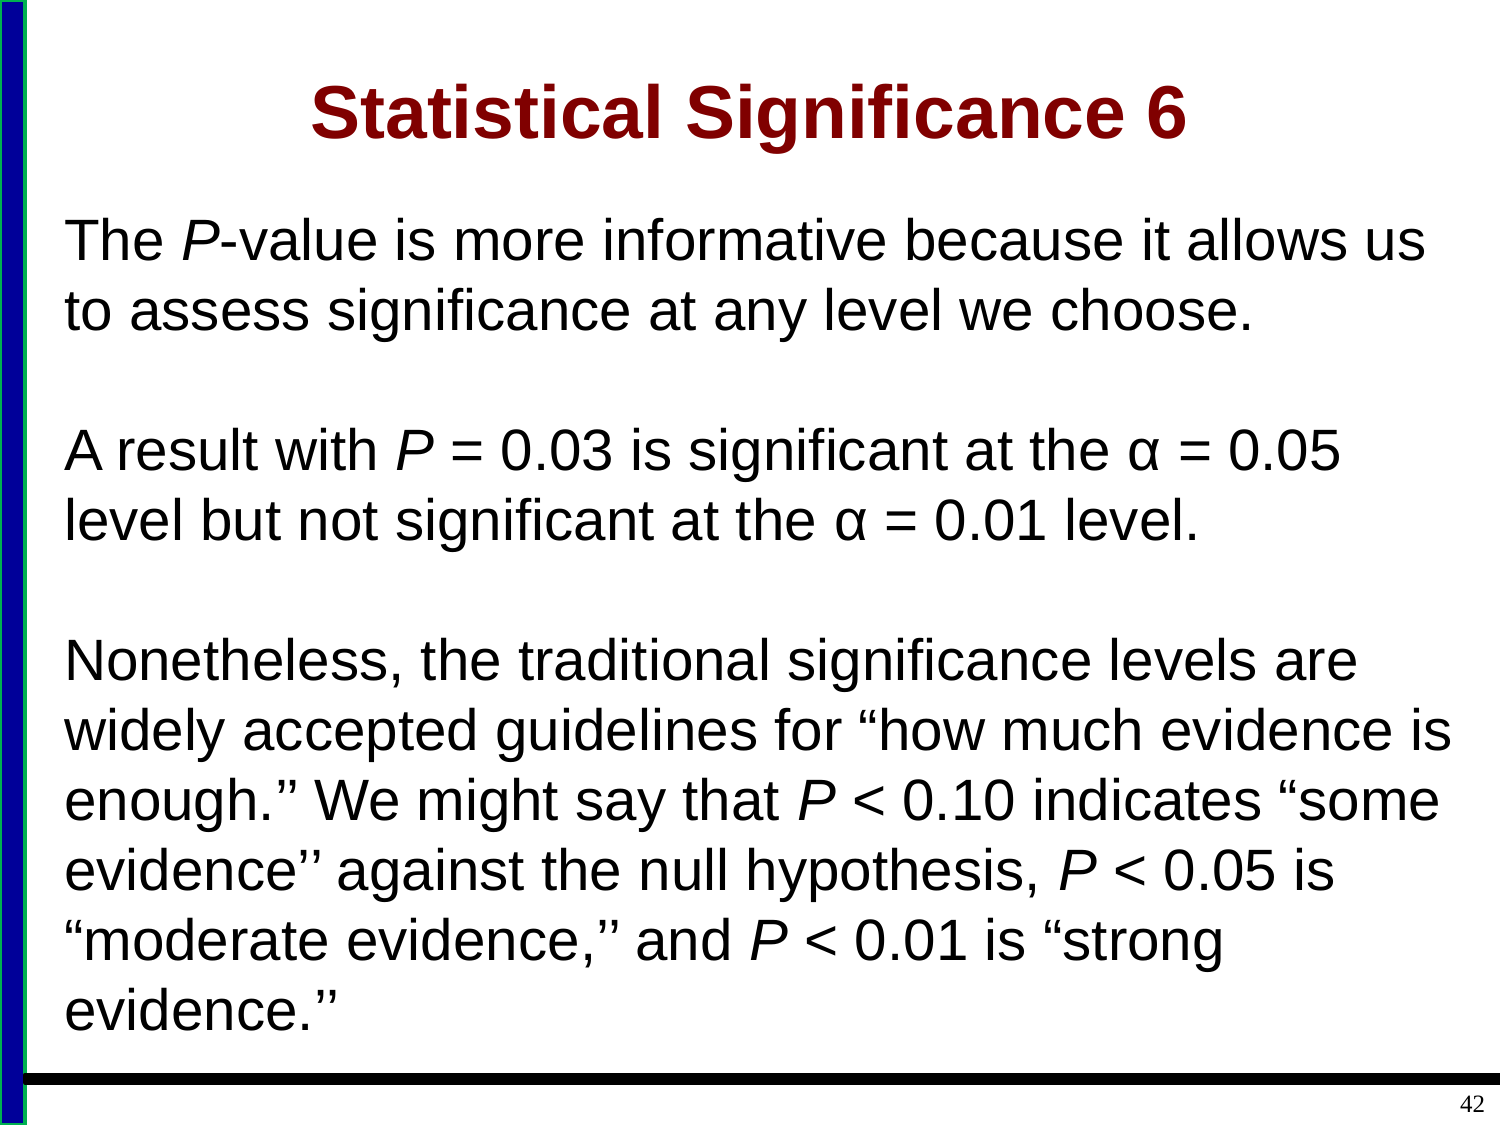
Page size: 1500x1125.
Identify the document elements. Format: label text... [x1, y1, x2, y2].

text_box The P-value is more informative because it allows us to assess significance at any level we choose. A result with P = 0.03 is significant at the α = 0.05 level but not significant at the α = 0.01 level. Nonetheless, the traditional significance levels are widely accepted guidelines for “how much evidence is enough.’’ We might say that P < 0.10 indicates “some evidence’’ against the null hypothesis, P < 0.05 is “moderate evidence,’’ and P < 0.01 is “strong evidence.’’ [49, 194, 1487, 1050]
title Statistical Significance 6 [74, 59, 1426, 194]
